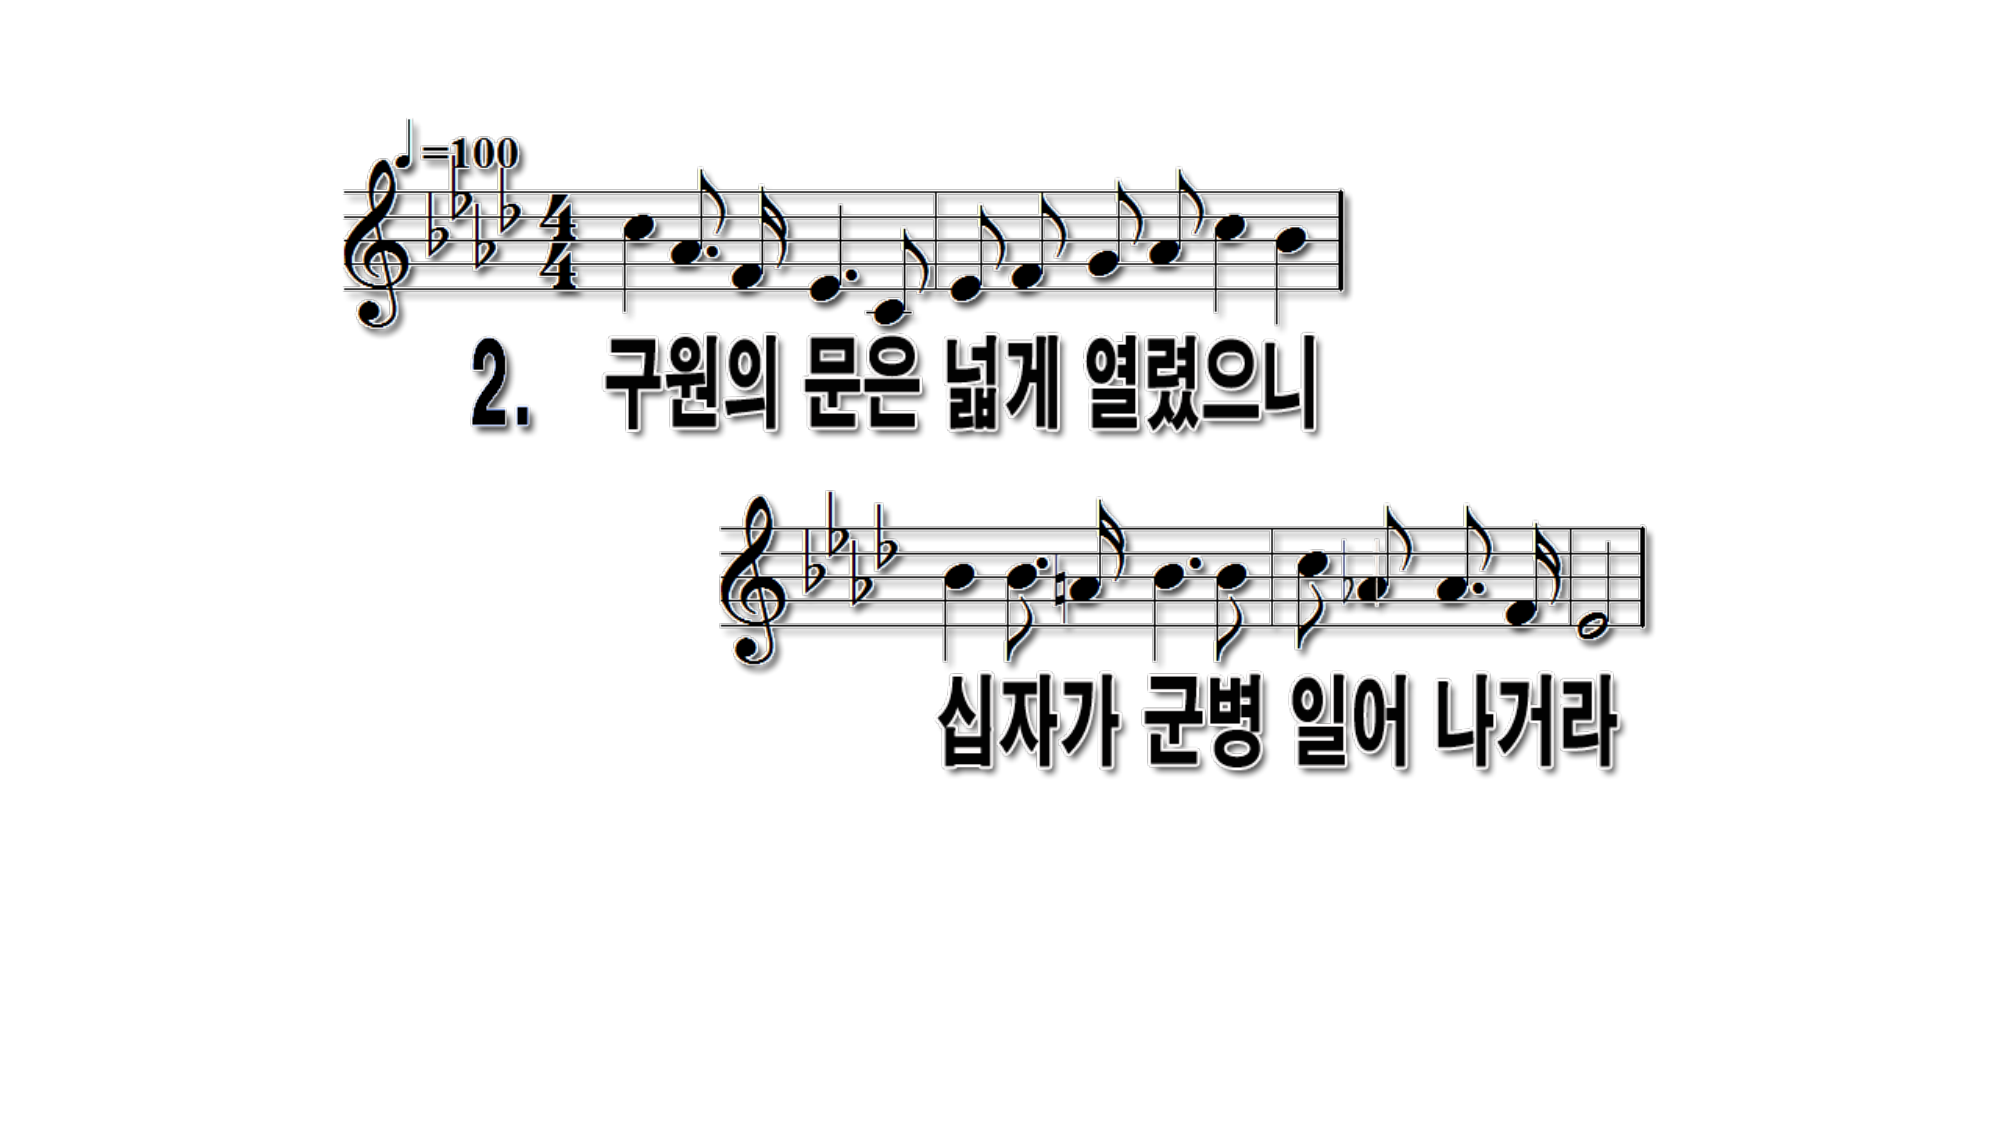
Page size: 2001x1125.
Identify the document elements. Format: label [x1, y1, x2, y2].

picture [249, 0, 1750, 835]
